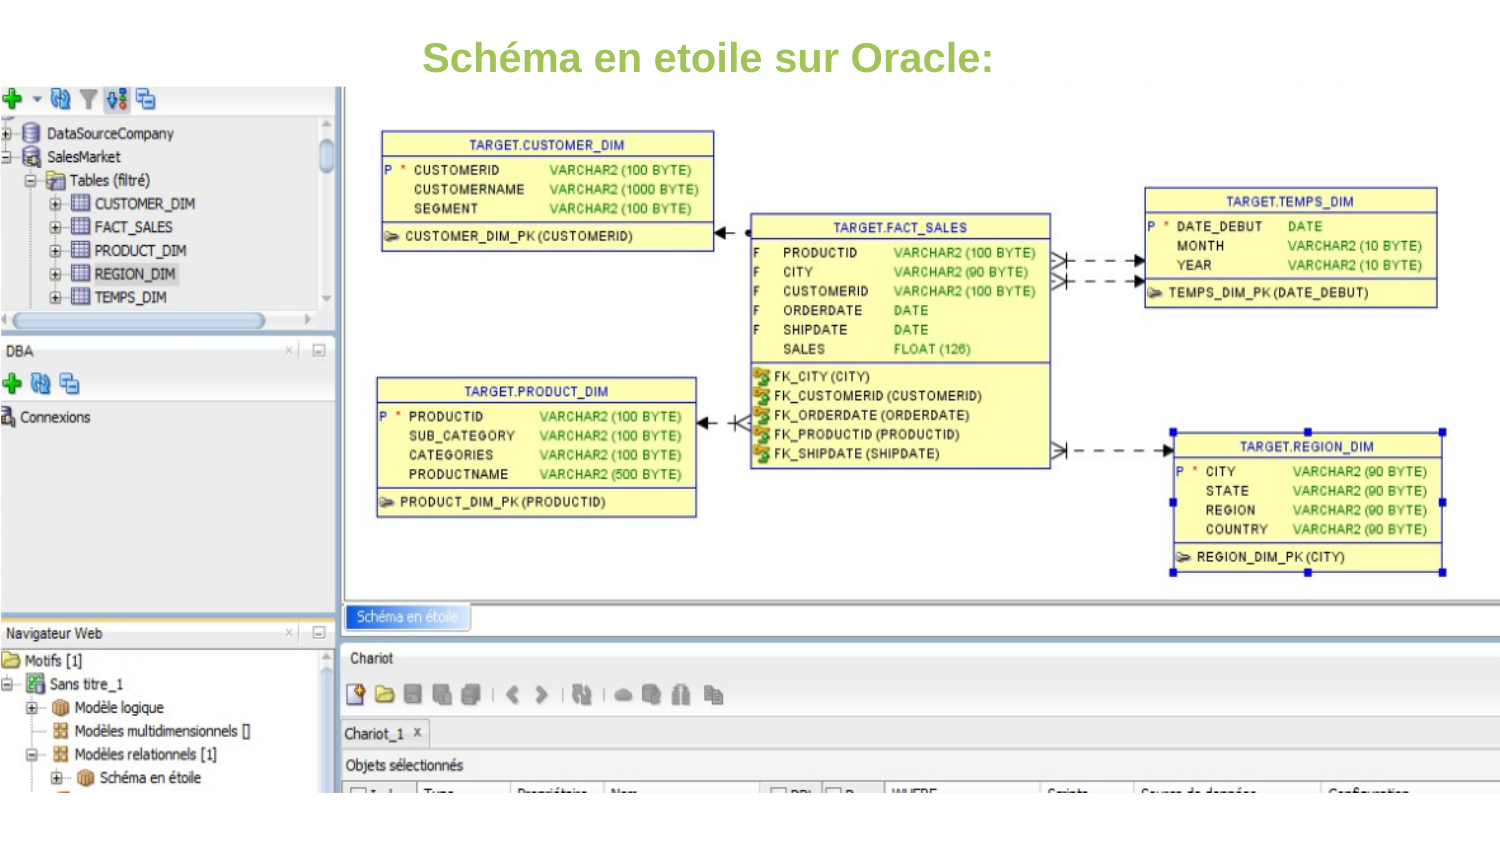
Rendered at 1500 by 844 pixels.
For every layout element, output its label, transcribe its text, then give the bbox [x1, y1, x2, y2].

picture [0, 84, 1500, 793]
text_box Schéma en etoile sur Oracle: [407, 23, 1105, 82]
